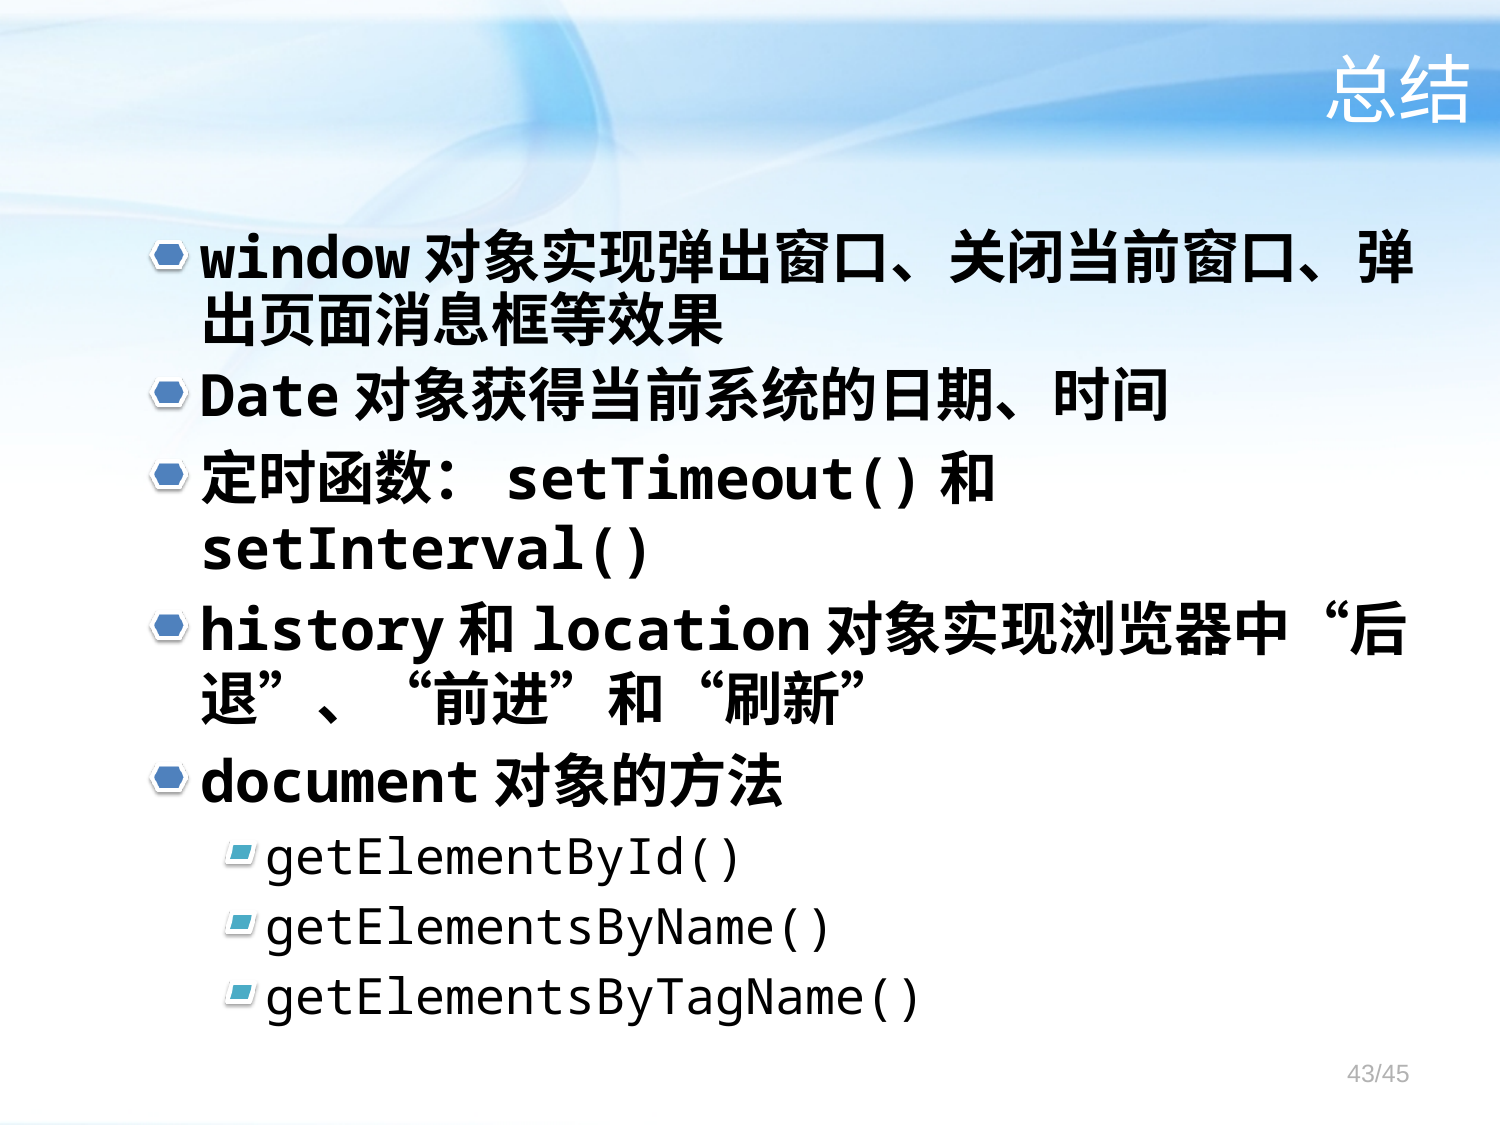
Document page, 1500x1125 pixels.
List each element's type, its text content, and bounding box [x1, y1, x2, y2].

picture [143, 758, 194, 800]
title 总结 [278, 35, 1489, 129]
slide_number 43/45 [1074, 1042, 1425, 1103]
picture [0, 0, 1500, 1125]
picture [143, 373, 194, 415]
picture [143, 455, 194, 497]
picture [143, 236, 194, 277]
picture [143, 606, 194, 648]
picture [218, 906, 262, 942]
picture [218, 976, 262, 1012]
list window对象实现弹出窗口、关闭当前窗口、弹出页面消息框等效果 Date对象获得当前系统的日期、时间 定时函数：setTimeout()和setInterval() history和location对象实现浏览器中“后退”、“前进”和“刷新” document对象的方法 getElementById() getElementsByName() getElementsByTagName() [128, 221, 1430, 1125]
picture [218, 836, 262, 872]
